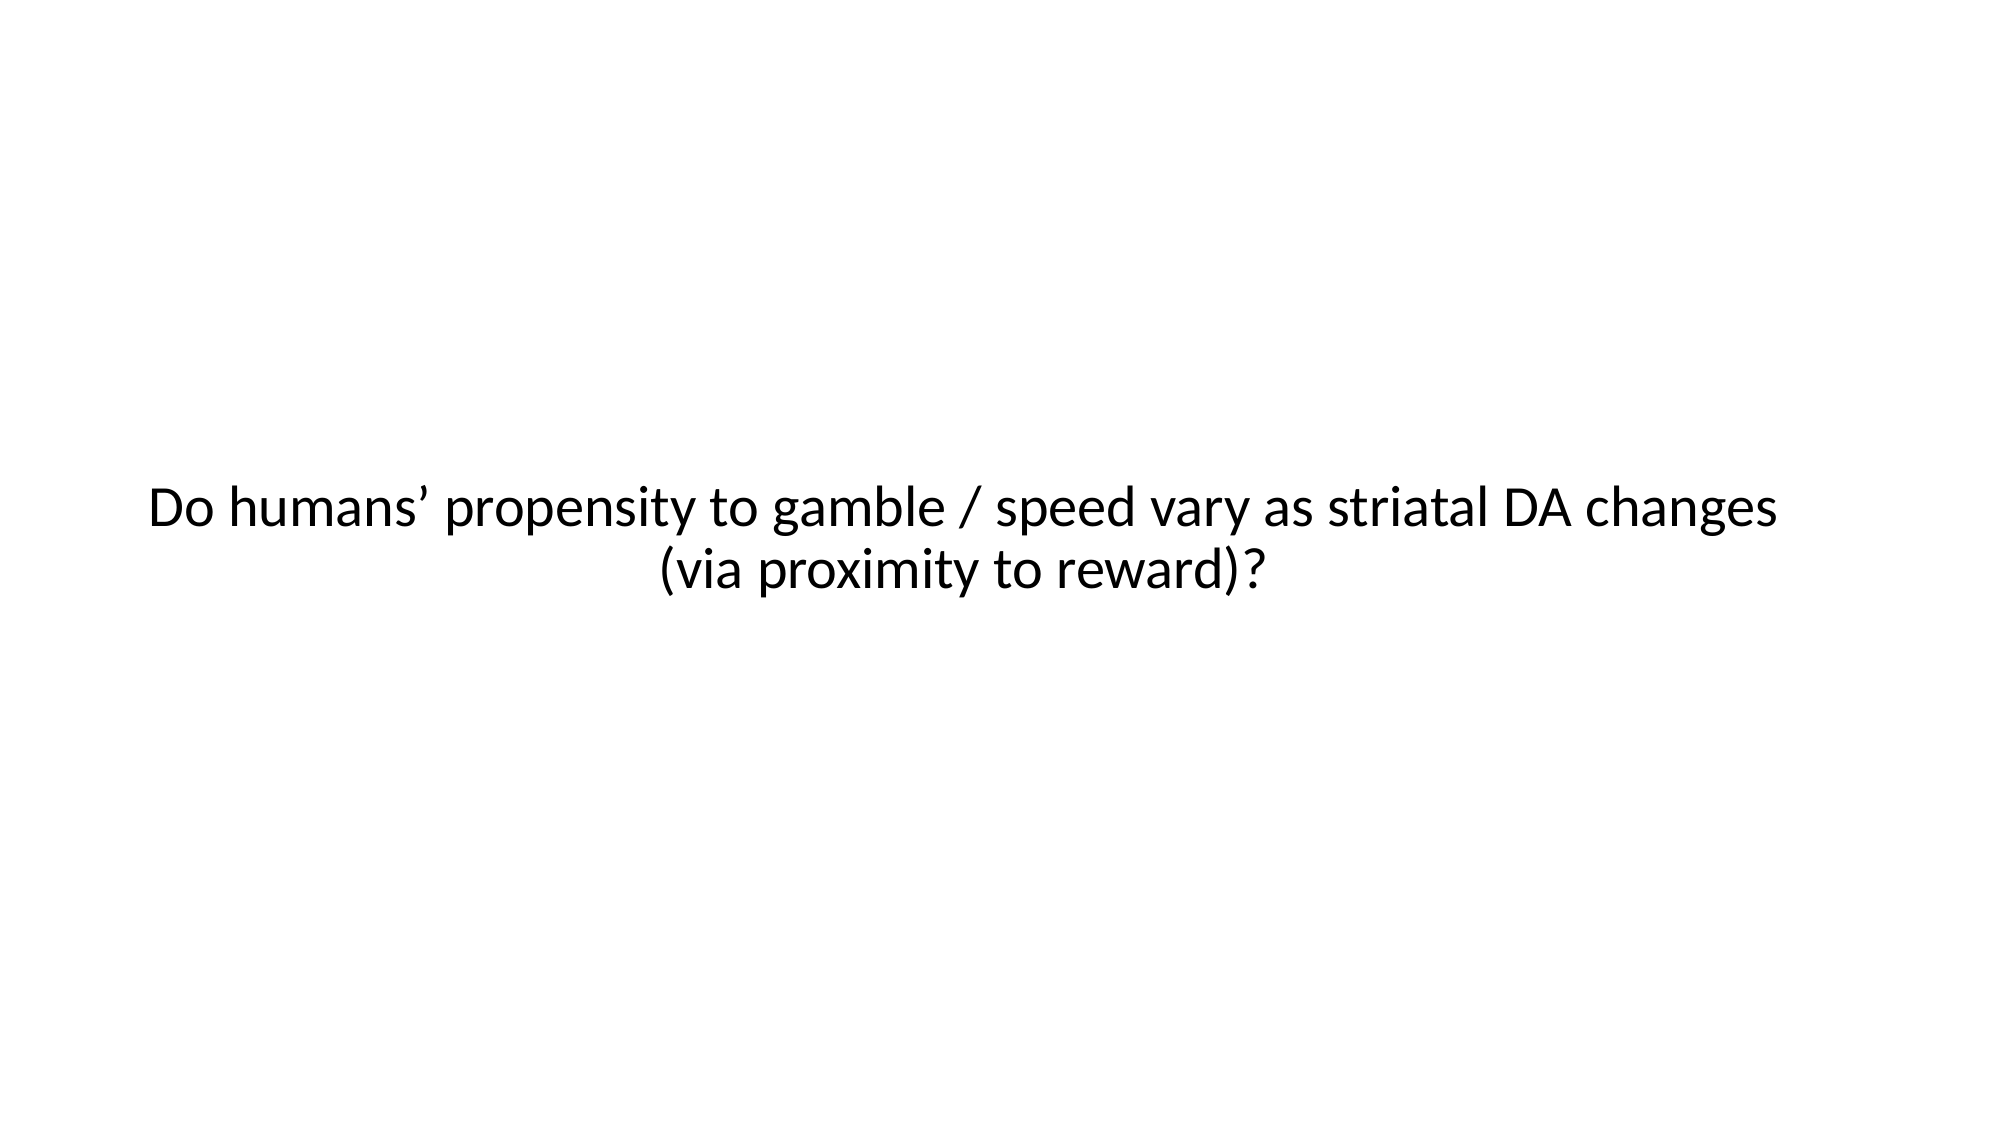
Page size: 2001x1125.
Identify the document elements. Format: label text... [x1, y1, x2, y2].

list Do humans’ propensity to gamble / speed vary as striatal DA changes (via proximity to reward)? [100, 468, 1826, 625]
